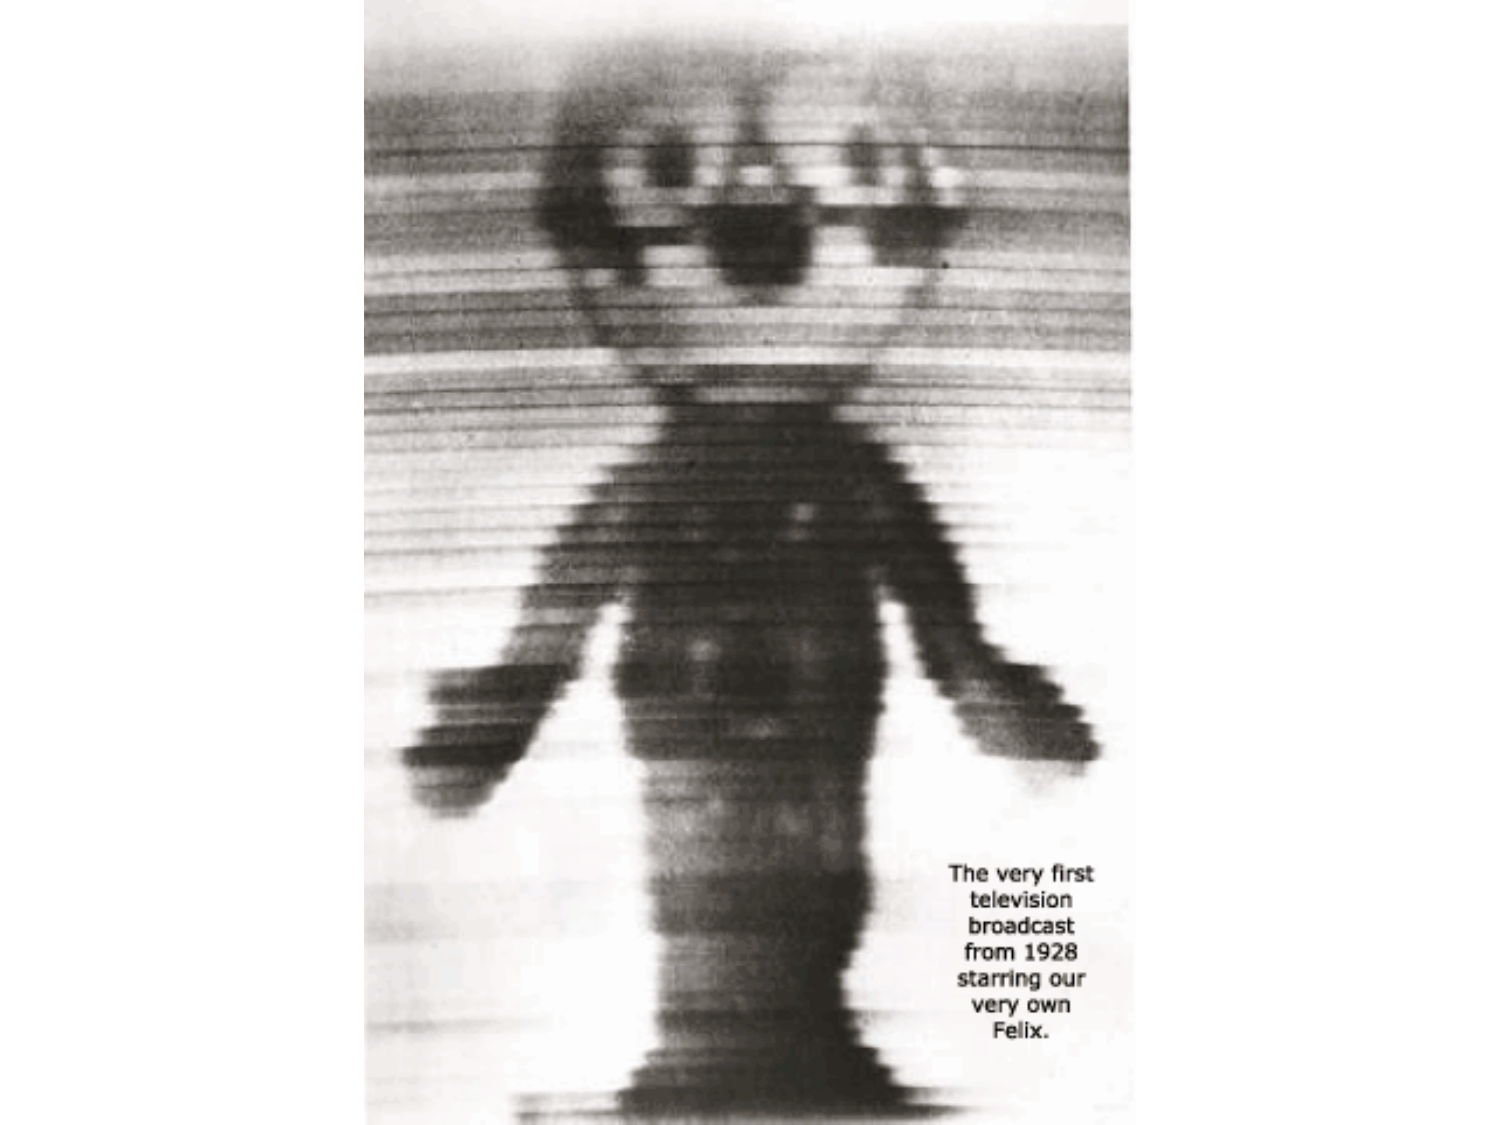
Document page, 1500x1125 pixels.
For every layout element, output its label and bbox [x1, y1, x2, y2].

picture [364, 0, 1136, 1125]
